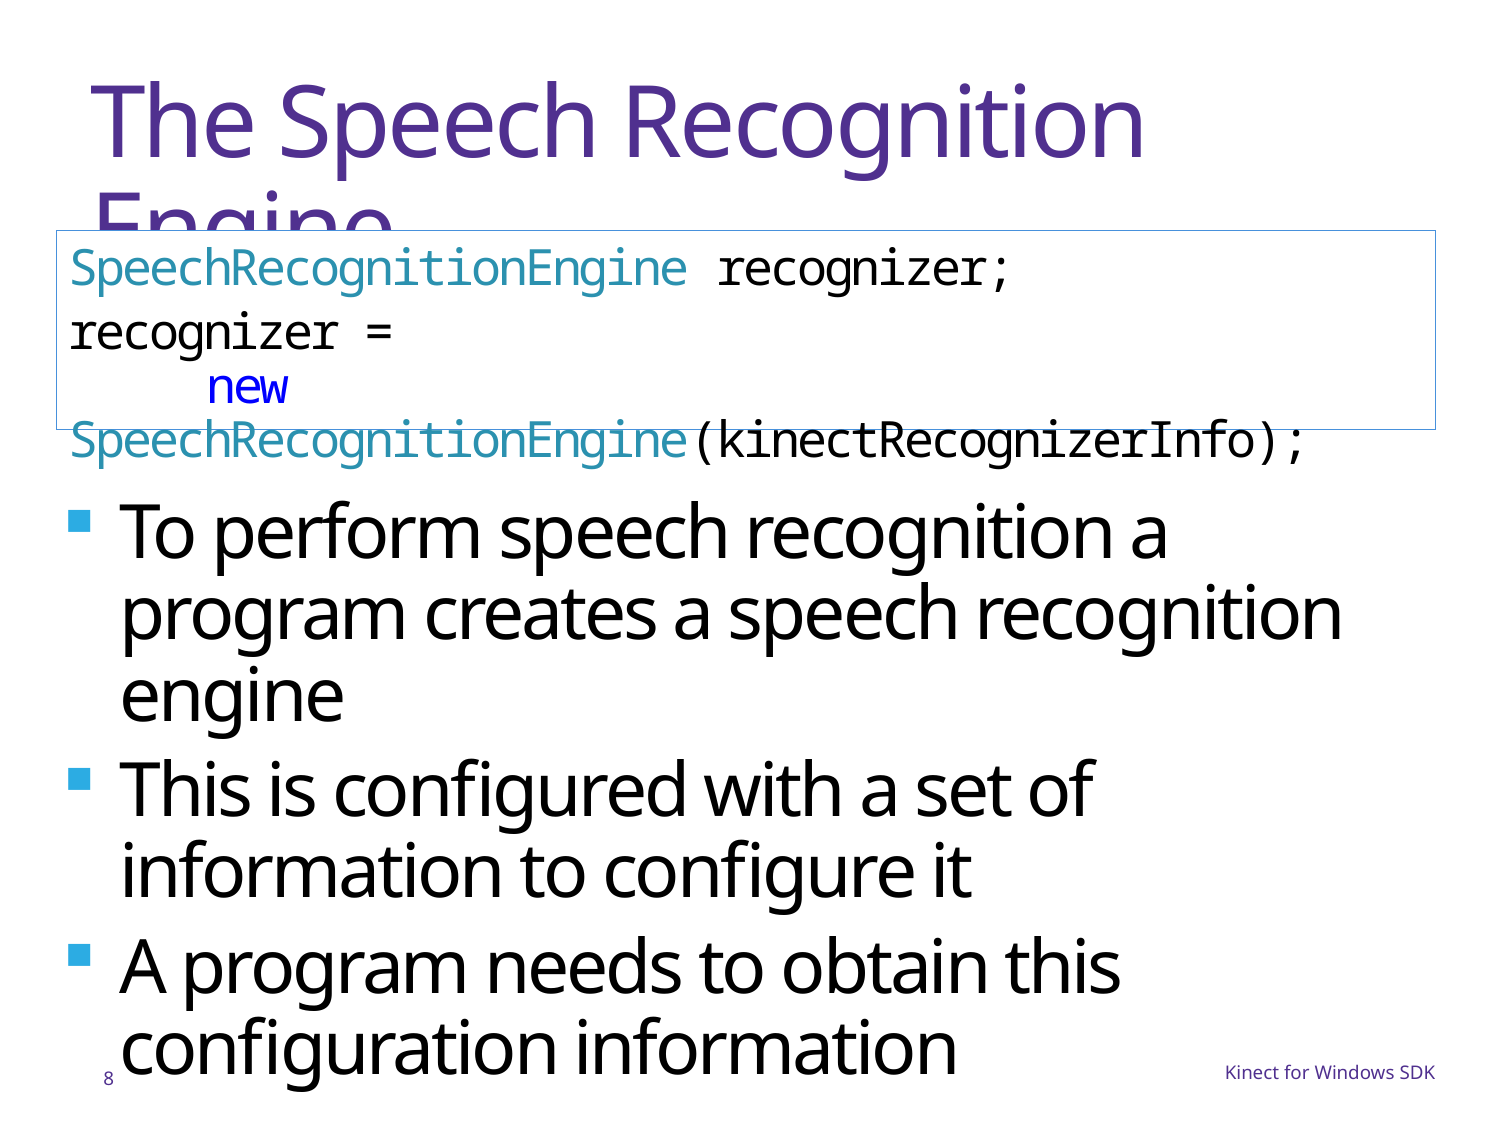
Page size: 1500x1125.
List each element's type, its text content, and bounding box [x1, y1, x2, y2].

list SpeechRecognitionEngine recognizer; recognizer = new SpeechRecognitionEngine(kinectRecognizerInfo); [56, 230, 1436, 430]
list To perform speech recognition a program creates a speech recognition engine This is configured with a set of information to configure it A program needs to obtain this configuration information [62, 494, 1435, 1022]
title The Speech Recognition Engine [90, 70, 1463, 180]
slide_number 8 [0, 1053, 114, 1107]
